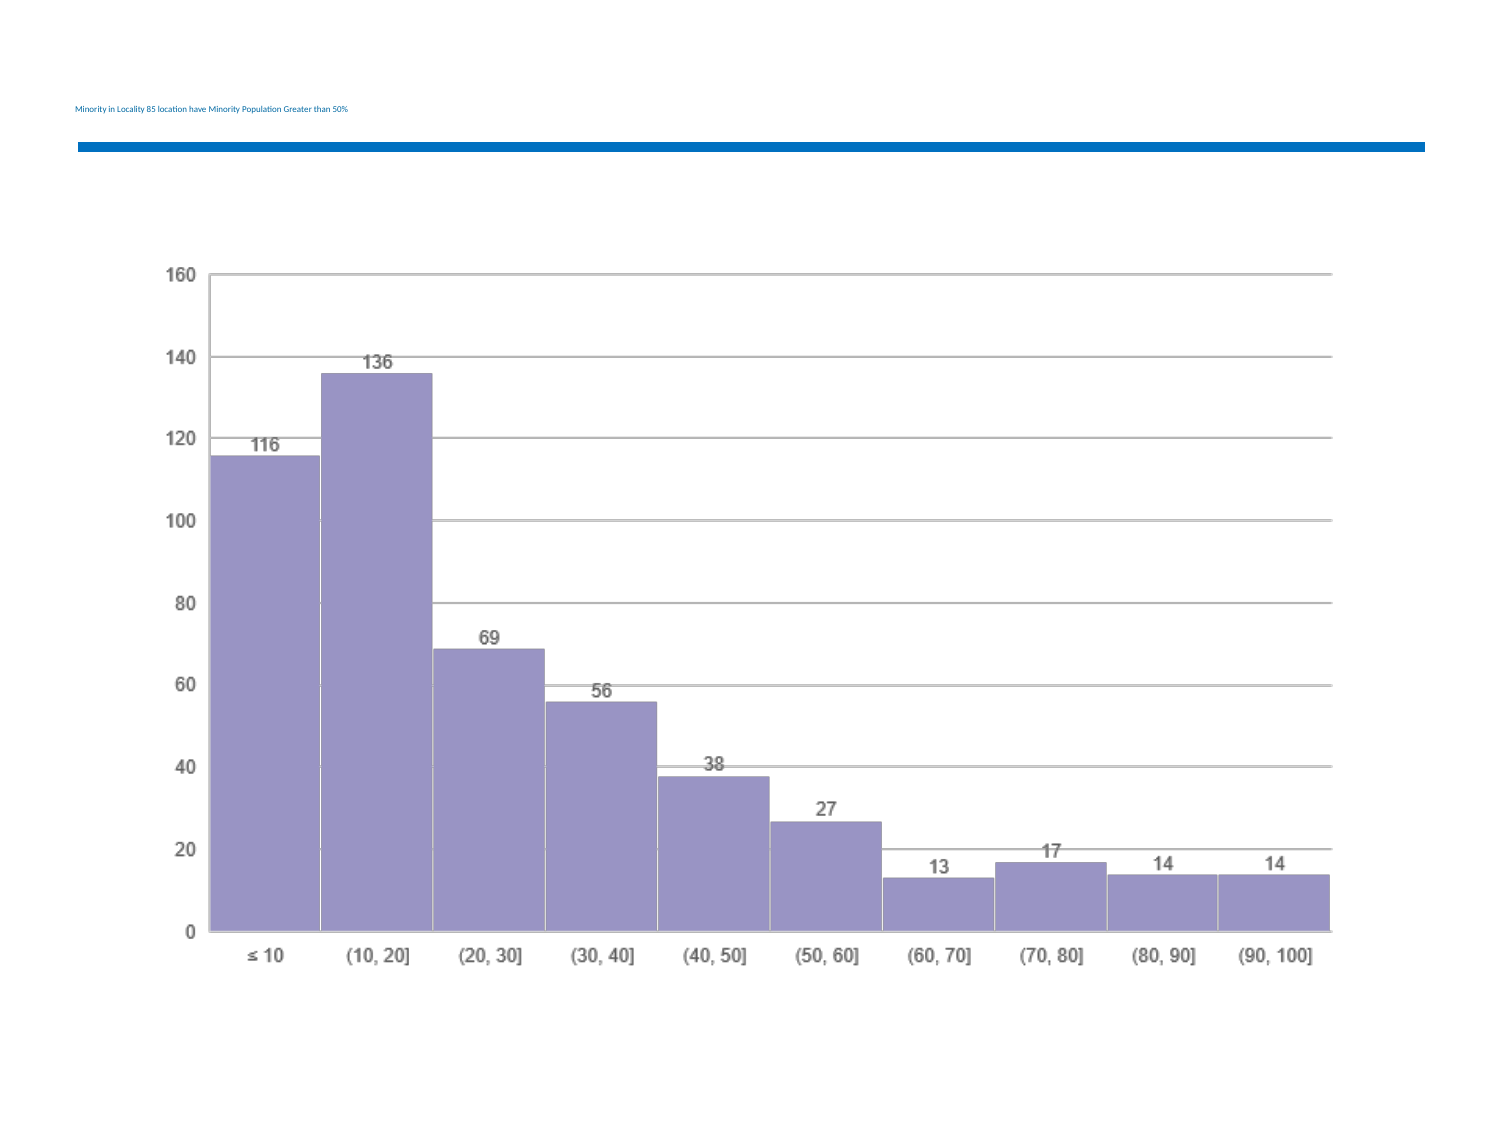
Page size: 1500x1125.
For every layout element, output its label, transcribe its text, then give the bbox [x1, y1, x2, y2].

picture [153, 210, 1347, 981]
title Minority in Locality 85 location have Minority Population Greater than 50% [75, 87, 1425, 134]
